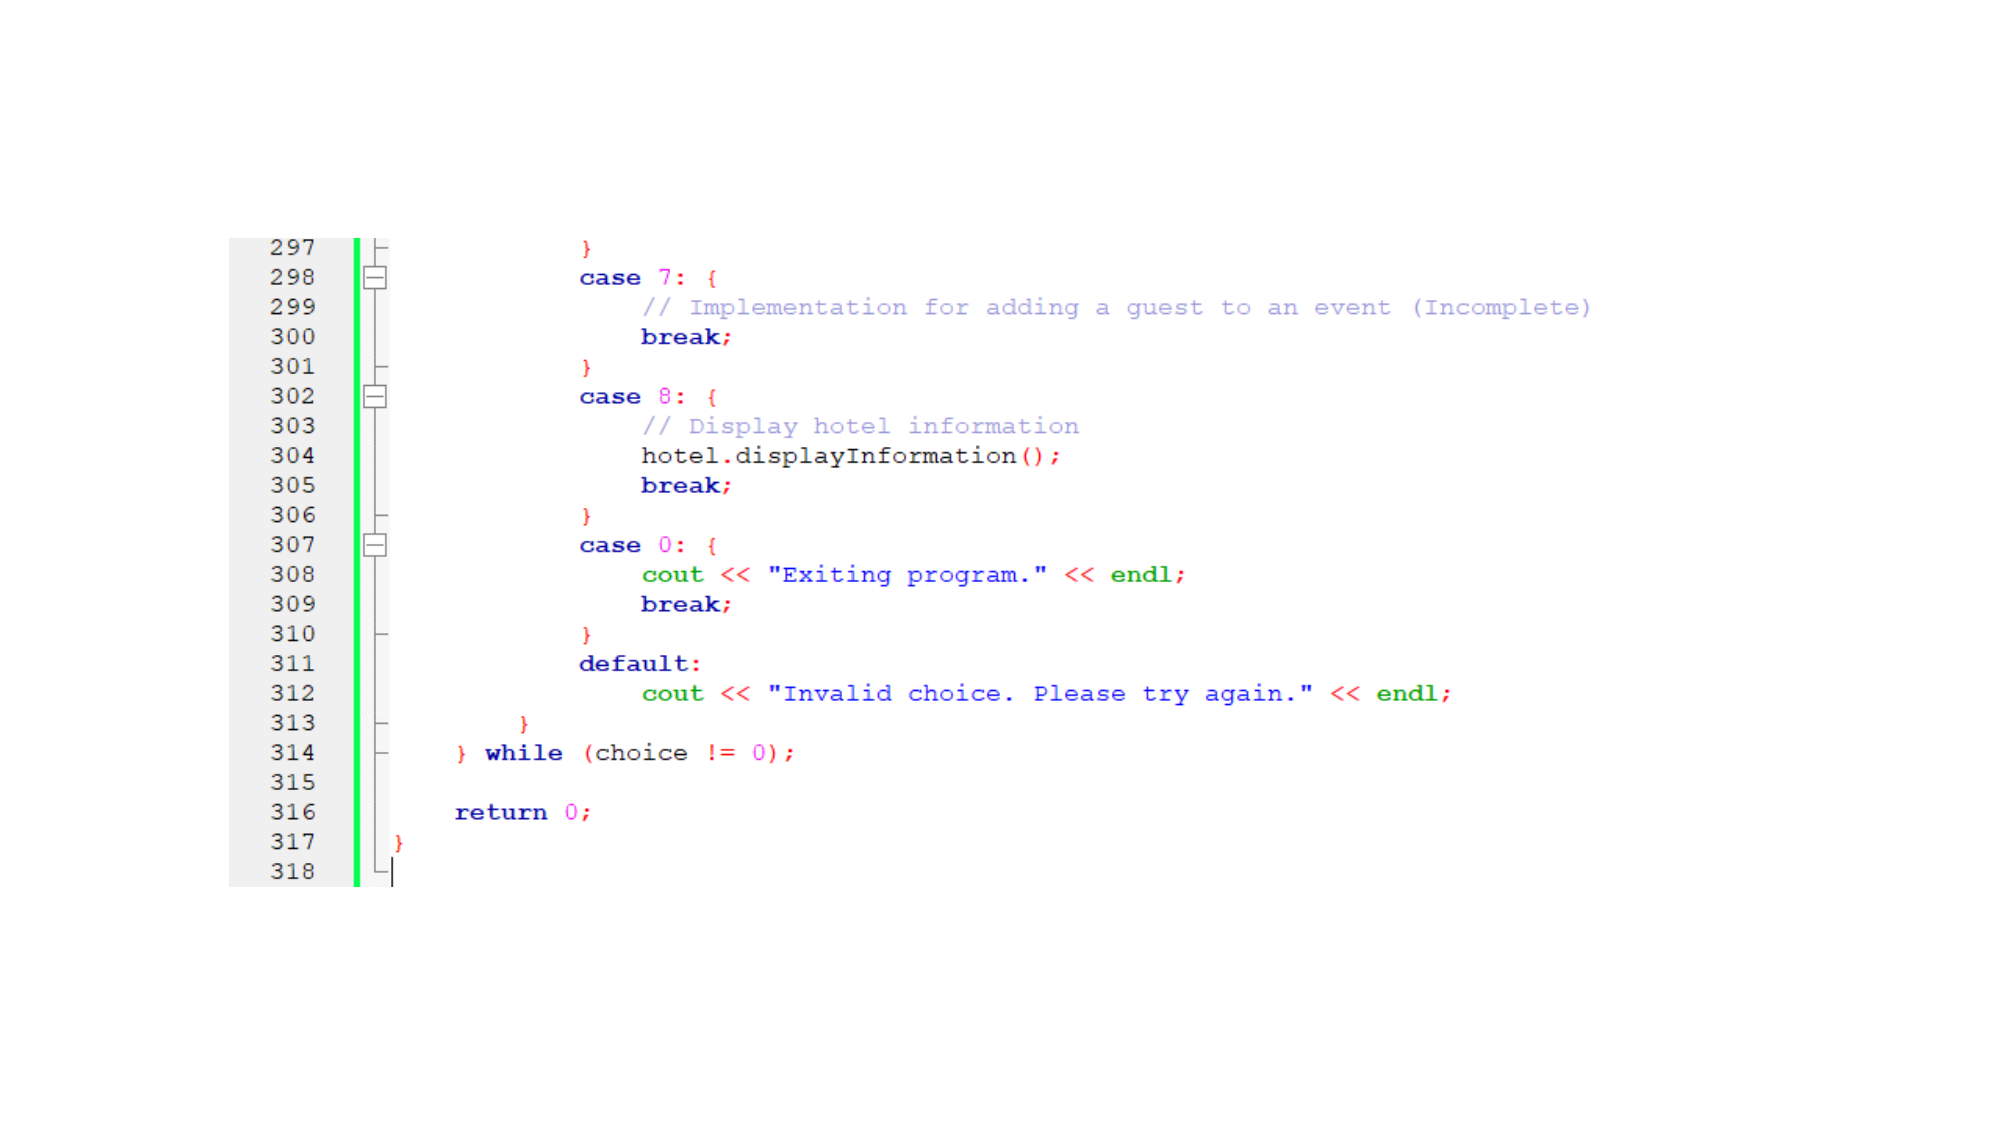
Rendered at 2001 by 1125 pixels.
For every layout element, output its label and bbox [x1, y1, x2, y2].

picture [229, 238, 1771, 887]
